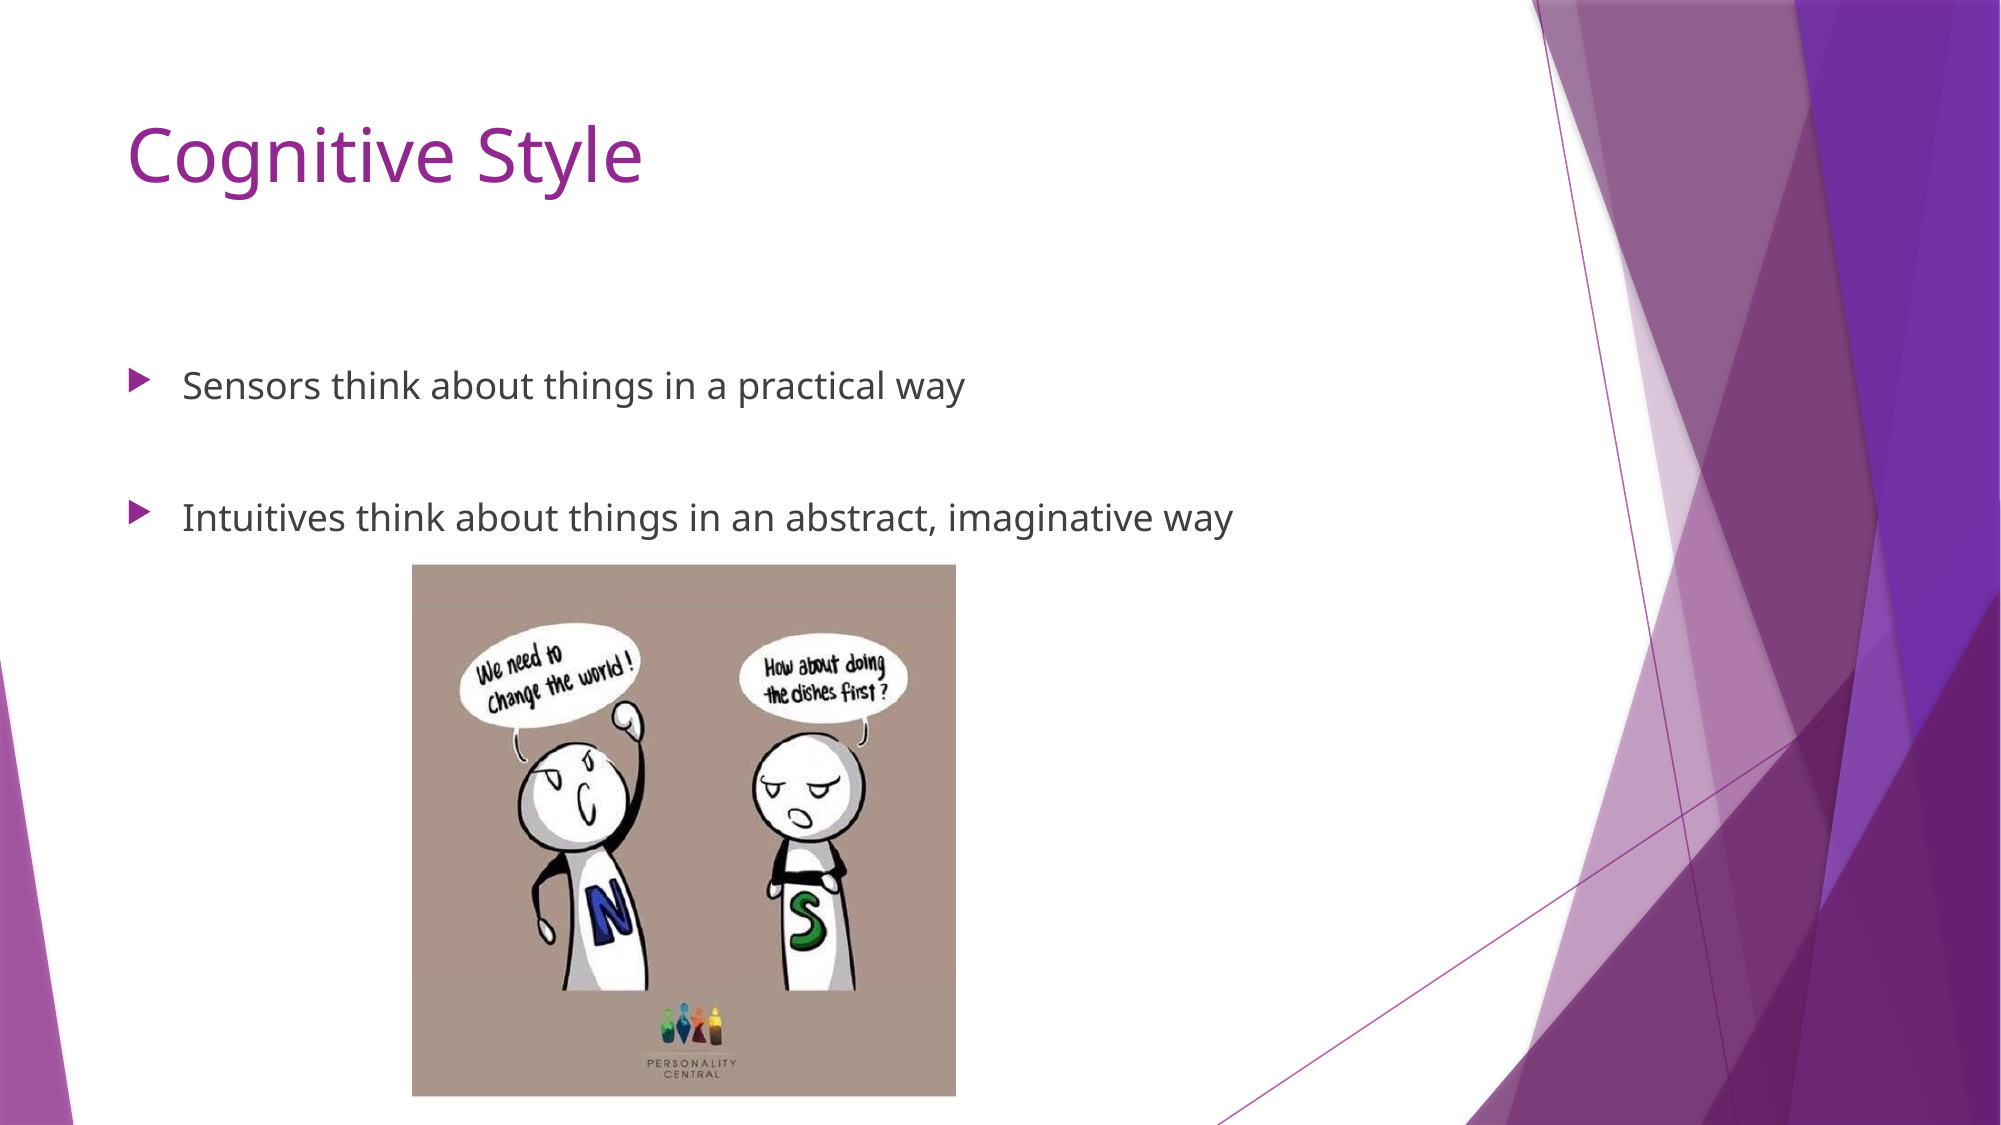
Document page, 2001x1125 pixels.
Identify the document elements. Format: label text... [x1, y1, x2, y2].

list Sensors think about things in a practical way Intuitives think about things in an abstract, imaginative way [111, 354, 1522, 992]
title Cognitive Style [111, 99, 1522, 317]
picture [411, 558, 956, 1103]
